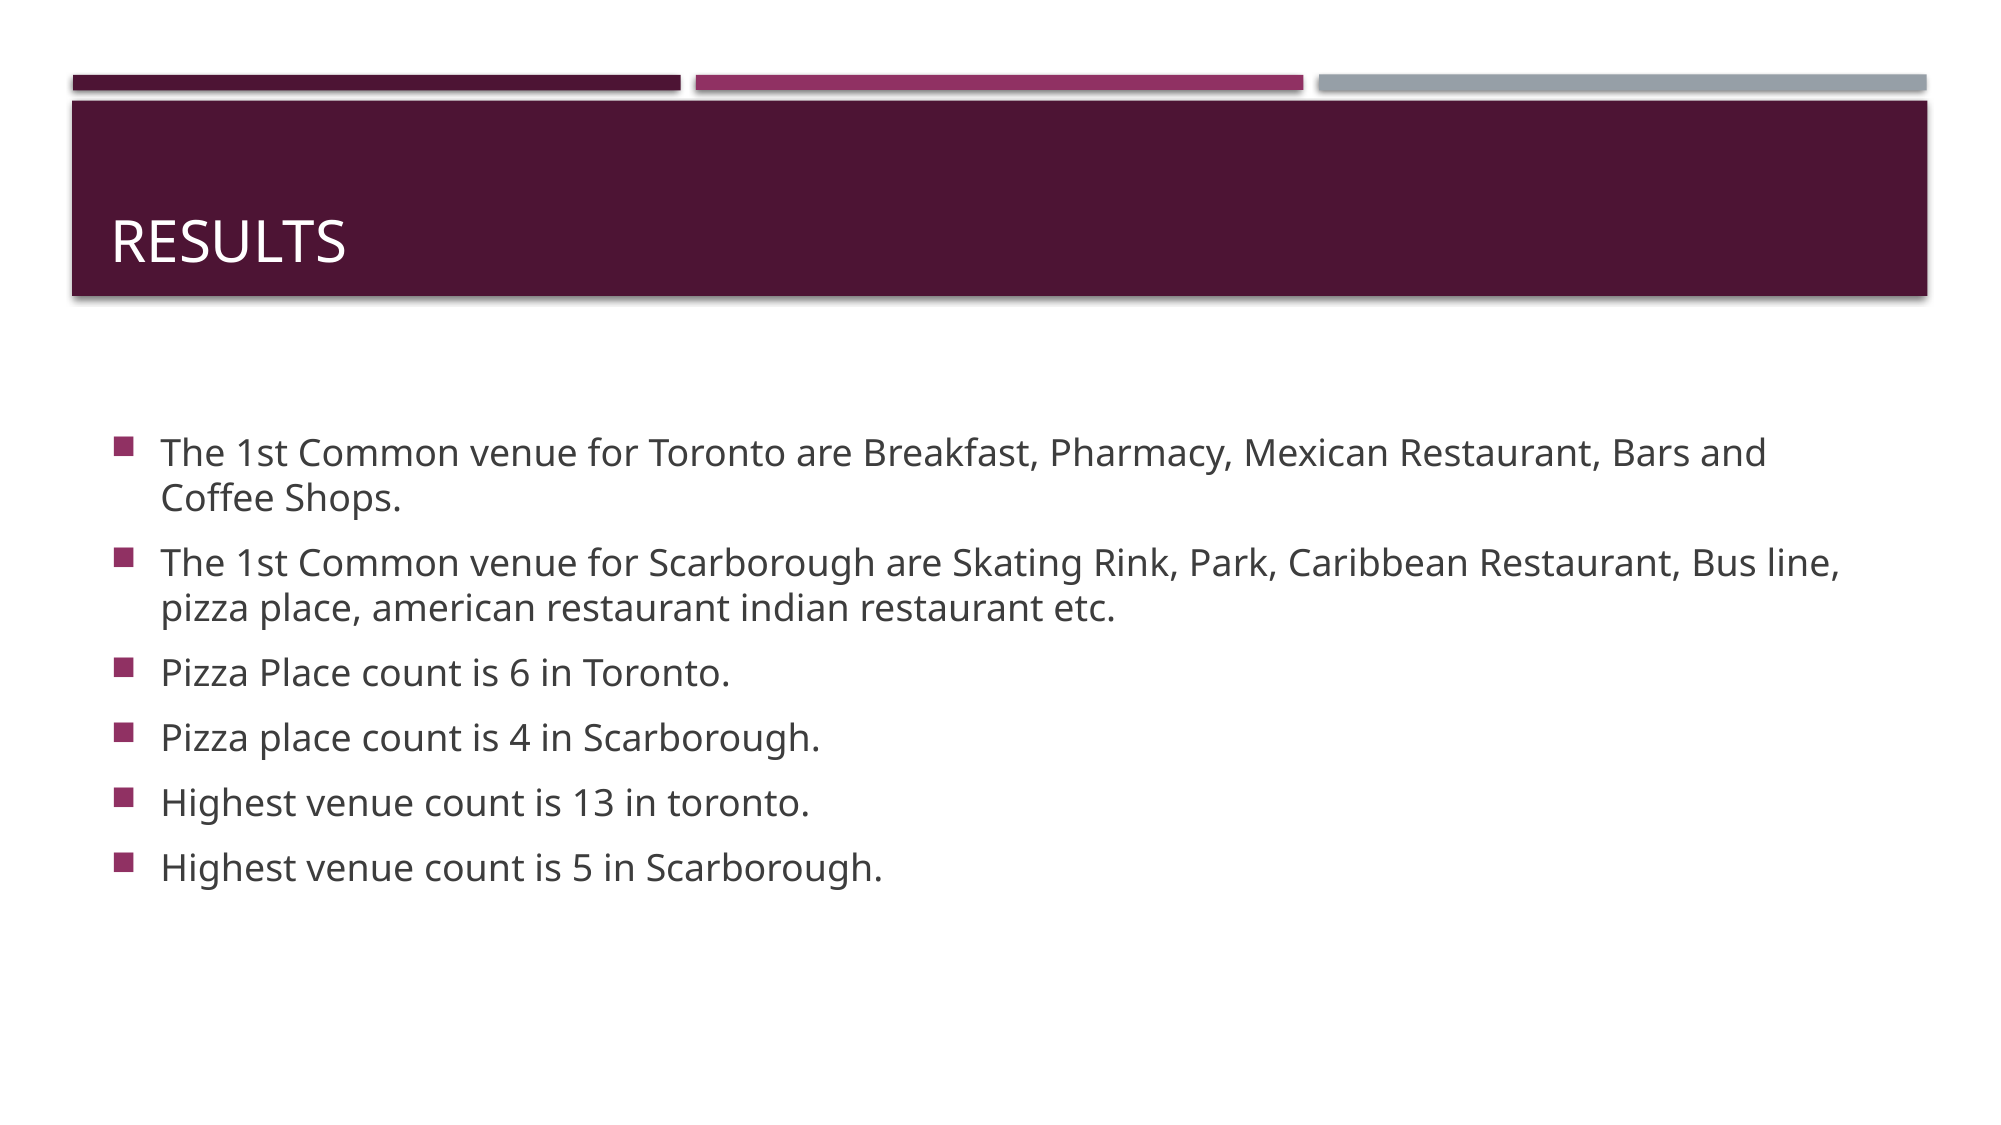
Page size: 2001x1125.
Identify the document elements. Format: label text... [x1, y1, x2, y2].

list The 1st Common venue for Toronto are Breakfast, Pharmacy, Mexican Restaurant, Bars and Coffee Shops. The 1st Common venue for Scarborough are Skating Rink, Park, Caribbean Restaurant, Bus line, pizza place, american restaurant indian restaurant etc. Pizza Place count is 6 in Toronto. Pizza place count is 4 in Scarborough. Highest venue count is 13 in toronto. Highest venue count is 5 in Scarborough. [95, 357, 1905, 962]
title RESULTS [95, 115, 1905, 282]
